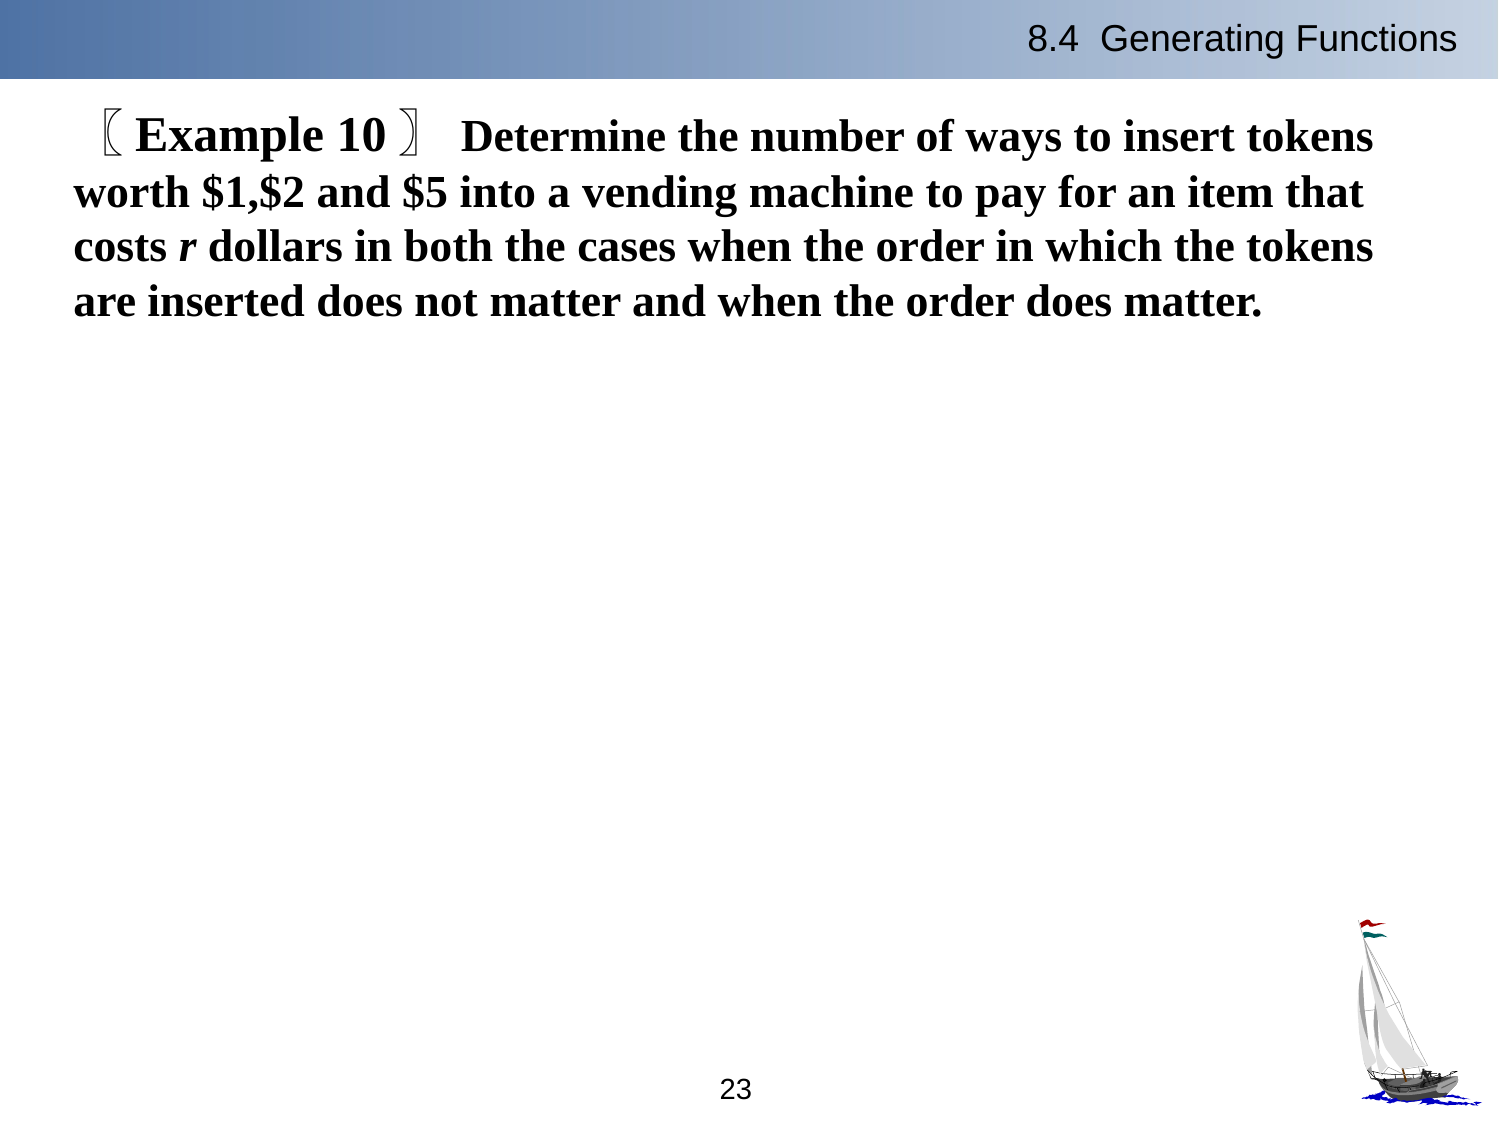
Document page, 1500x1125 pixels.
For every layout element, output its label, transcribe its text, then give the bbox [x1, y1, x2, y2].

picture [0, 0, 1500, 79]
slide_number 23 [666, 1049, 768, 1125]
text_box 〖Example 10〗Determine the number of ways to insert tokens worth $1,$2 and $5 into a vending machine to pay for an item that costs r dollars in both the cases when the order in which the tokens are inserted does not matter and when the order does matter. [58, 93, 1409, 334]
text_box 8.4 Generating Functions [1012, 6, 1500, 66]
